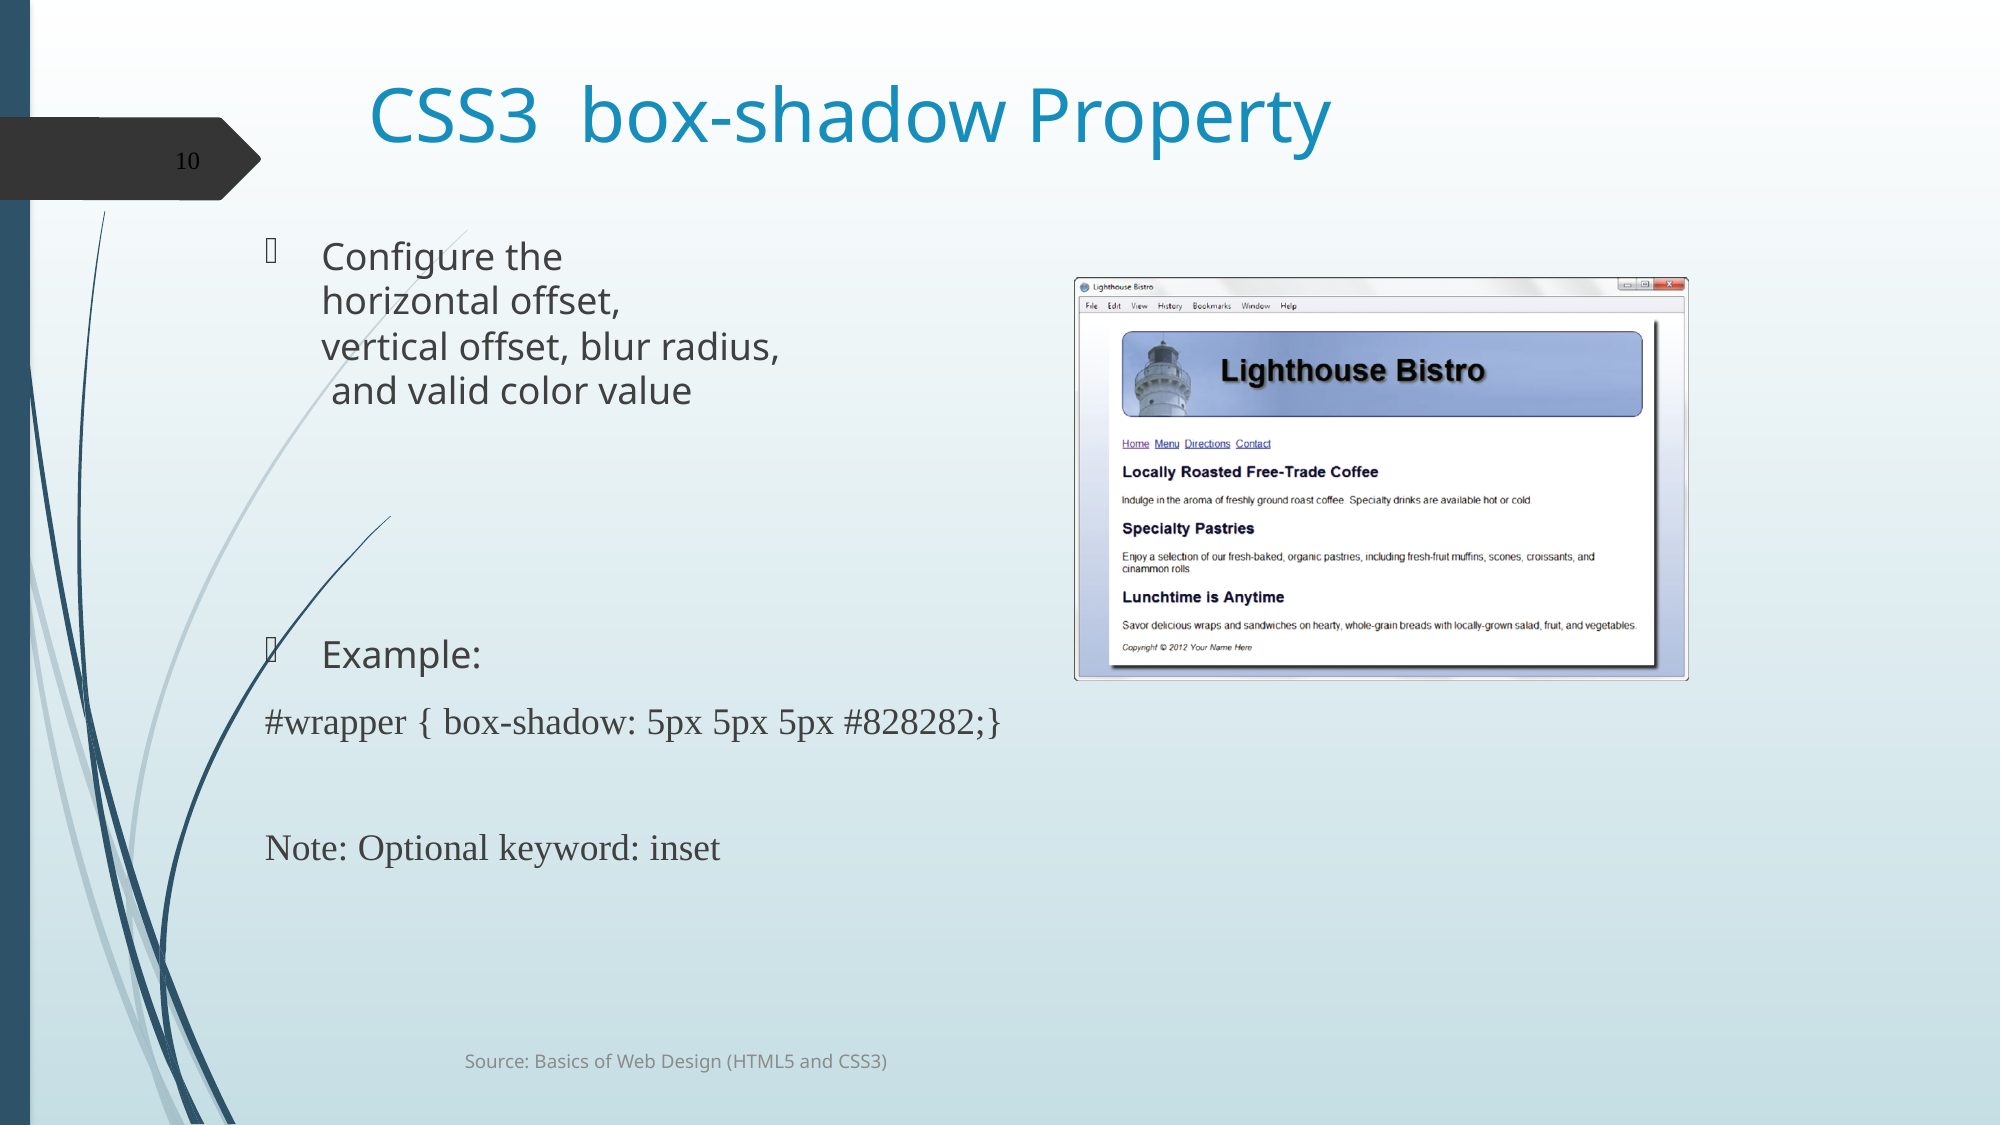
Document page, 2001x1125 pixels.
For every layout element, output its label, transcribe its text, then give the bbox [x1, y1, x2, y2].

picture [1074, 276, 1689, 681]
slide_number 10 [87, 129, 216, 190]
list Configure the horizontal offset, vertical offset, blur radius, and valid color value Example: #wrapper { box-shadow: 5px 5px 5px #828282;} Note: Optional keyword: inset [249, 224, 1750, 975]
text_box Source: Basics of Web Design (HTML5 and CSS3) [449, 1031, 1700, 1092]
title CSS3 box-shadow Property [353, 59, 1647, 224]
